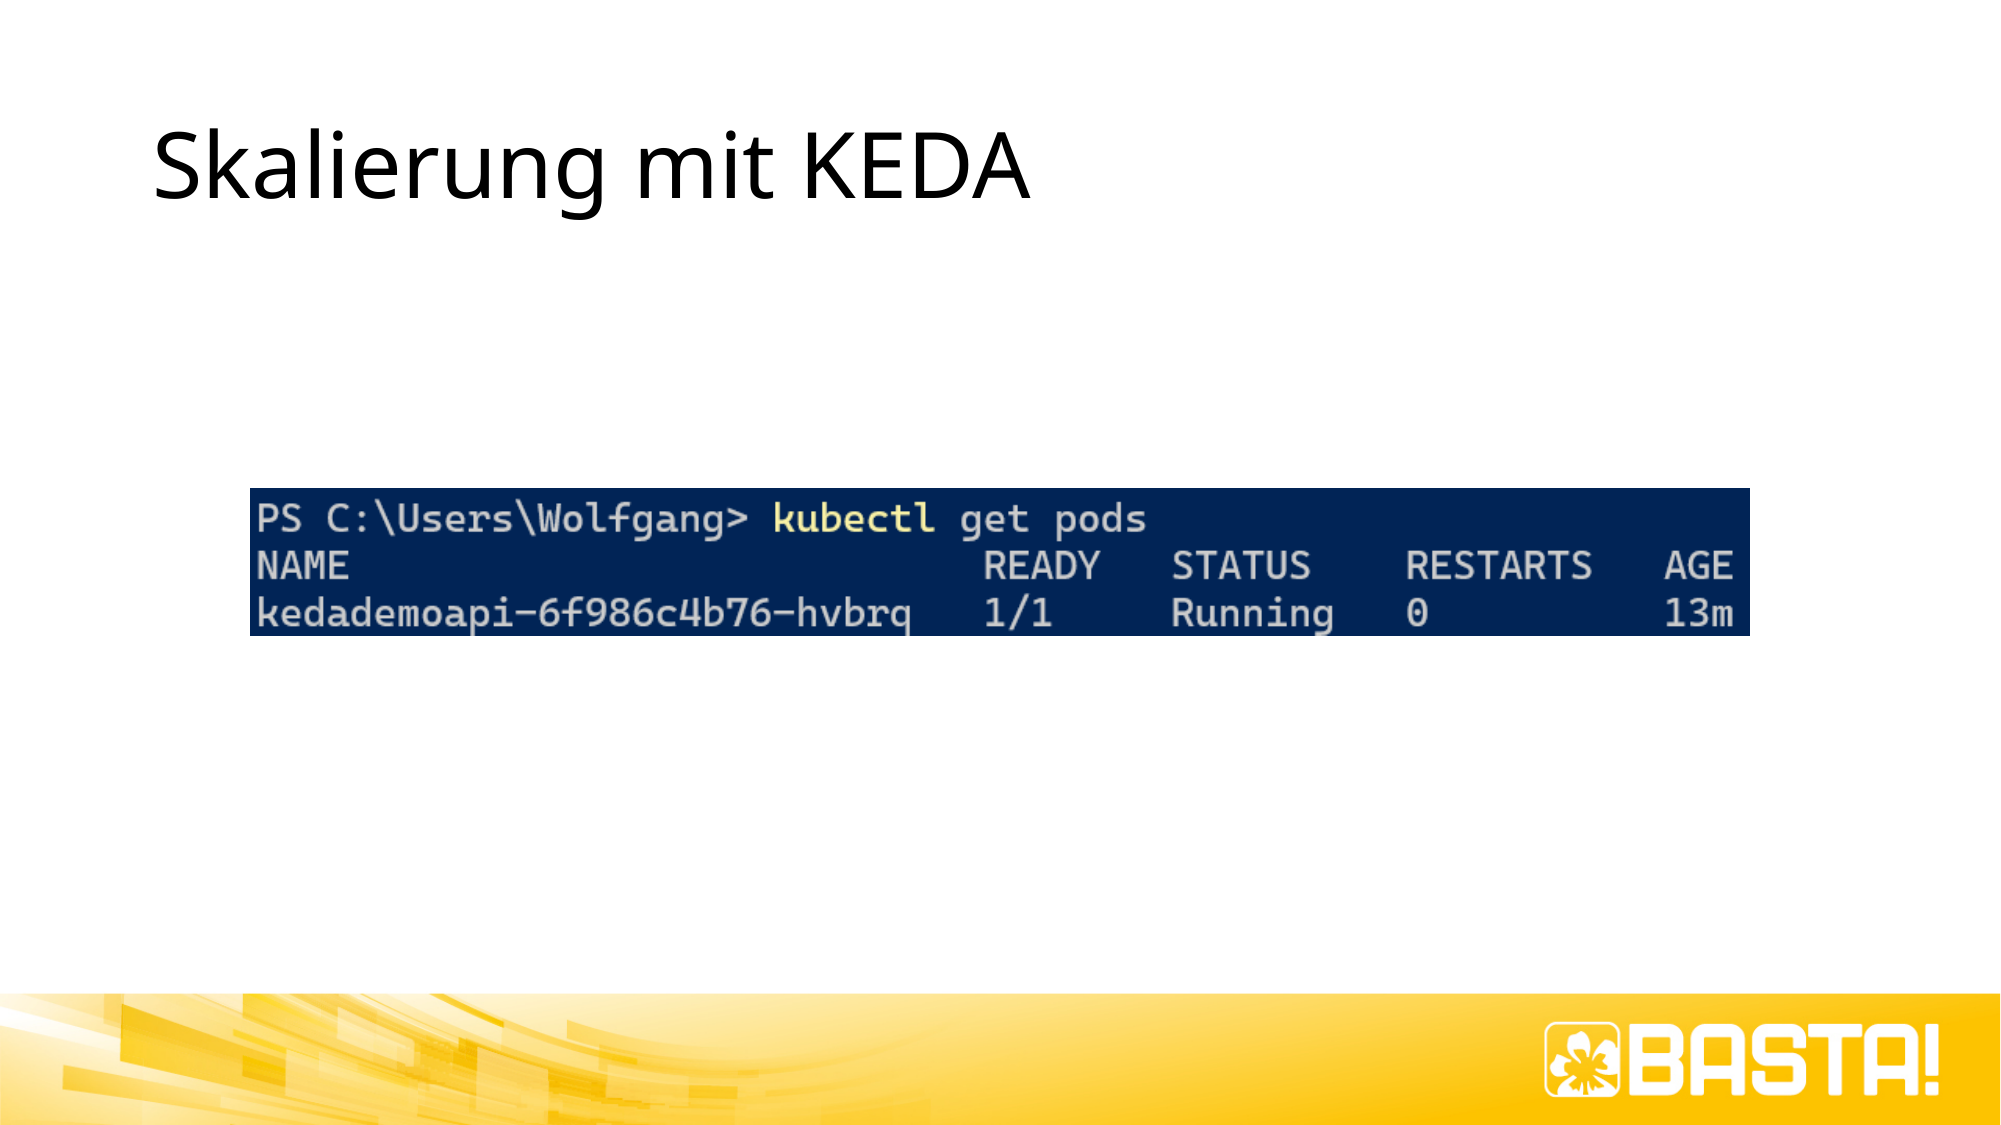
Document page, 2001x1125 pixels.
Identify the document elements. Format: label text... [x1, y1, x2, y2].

picture [0, 0, 2001, 1125]
title Skalierung mit KEDA [137, 59, 1863, 278]
